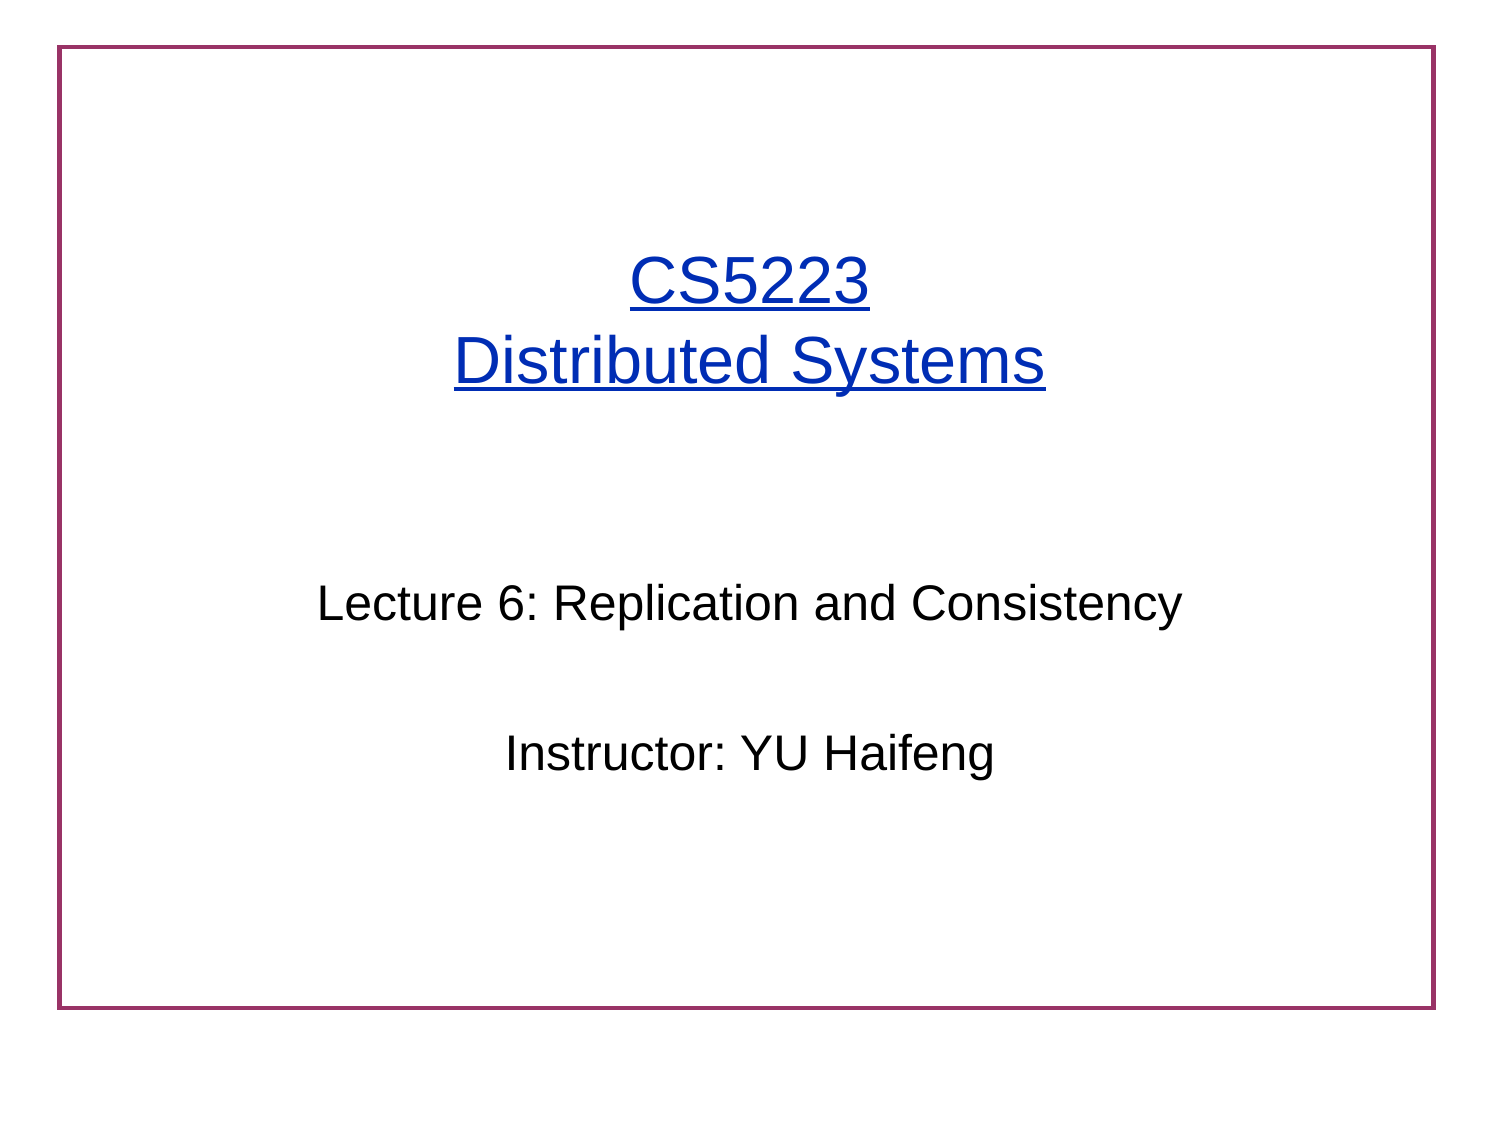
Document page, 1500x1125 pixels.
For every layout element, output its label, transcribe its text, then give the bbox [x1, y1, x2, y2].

subtitle Lecture 6: Replication and Consistency Instructor: YU Haifeng [225, 562, 1275, 1050]
title CS5223 Distributed Systems [112, 196, 1388, 438]
